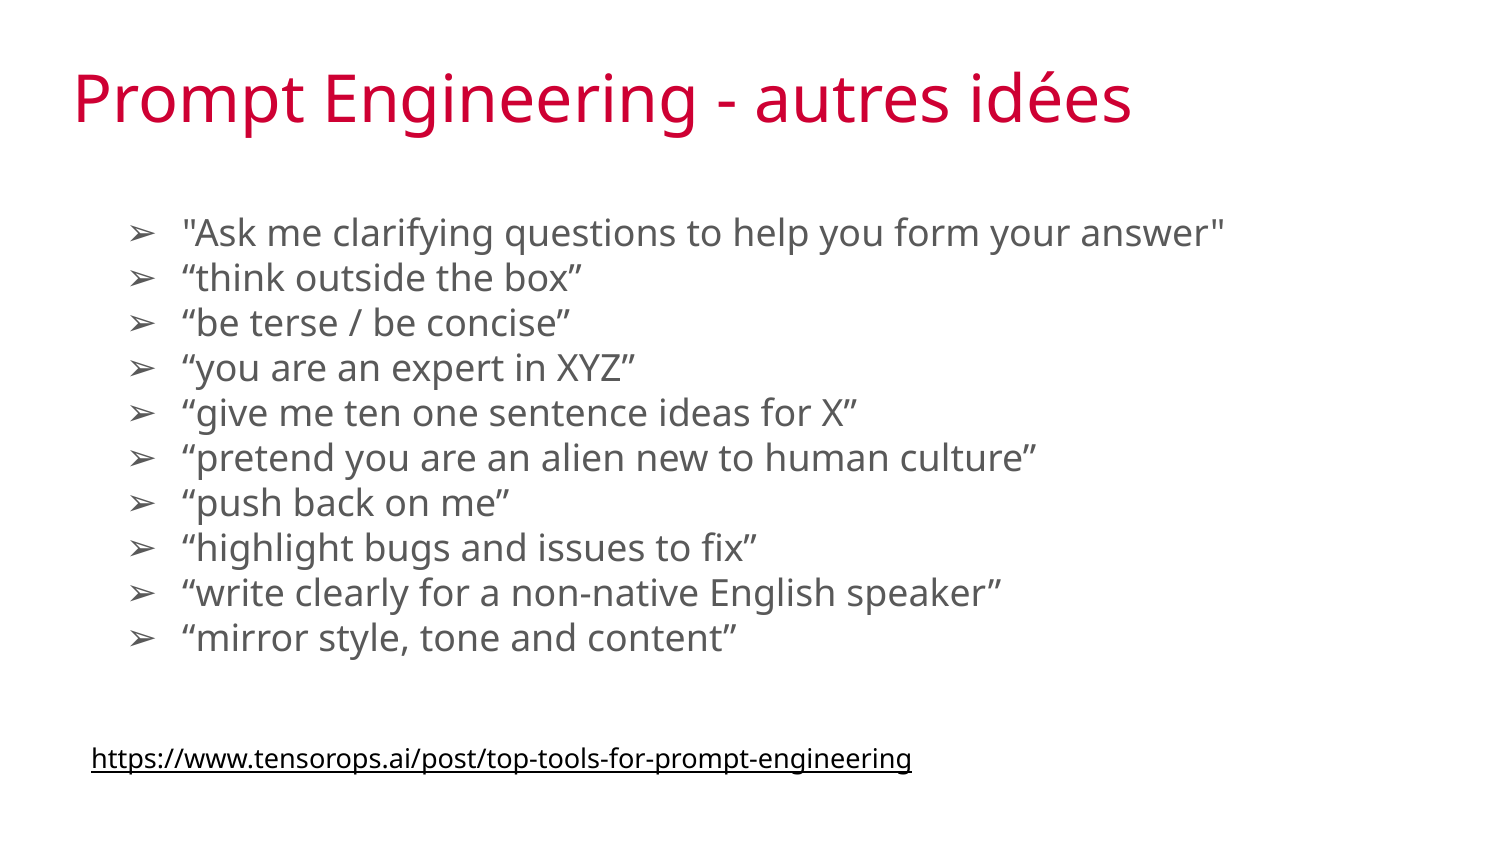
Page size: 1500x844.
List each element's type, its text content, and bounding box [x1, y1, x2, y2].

text_box https://www.tensorops.ai/post/top-tools-for-prompt-engineering [76, 726, 1234, 794]
title Prompt Engineering - autres idées [72, 56, 1428, 136]
text_box "Ask me clarifying questions to help you form your answer" “think outside the box” “be terse / be concise” “you are an expert in XYZ” “give me ten one sentence ideas for X” “pretend you are an alien new to human culture” “push back on me” “highlight bugs and issues to fix” “write clearly for a non-native English speaker” “mirror style, tone and content” [92, 193, 1320, 719]
